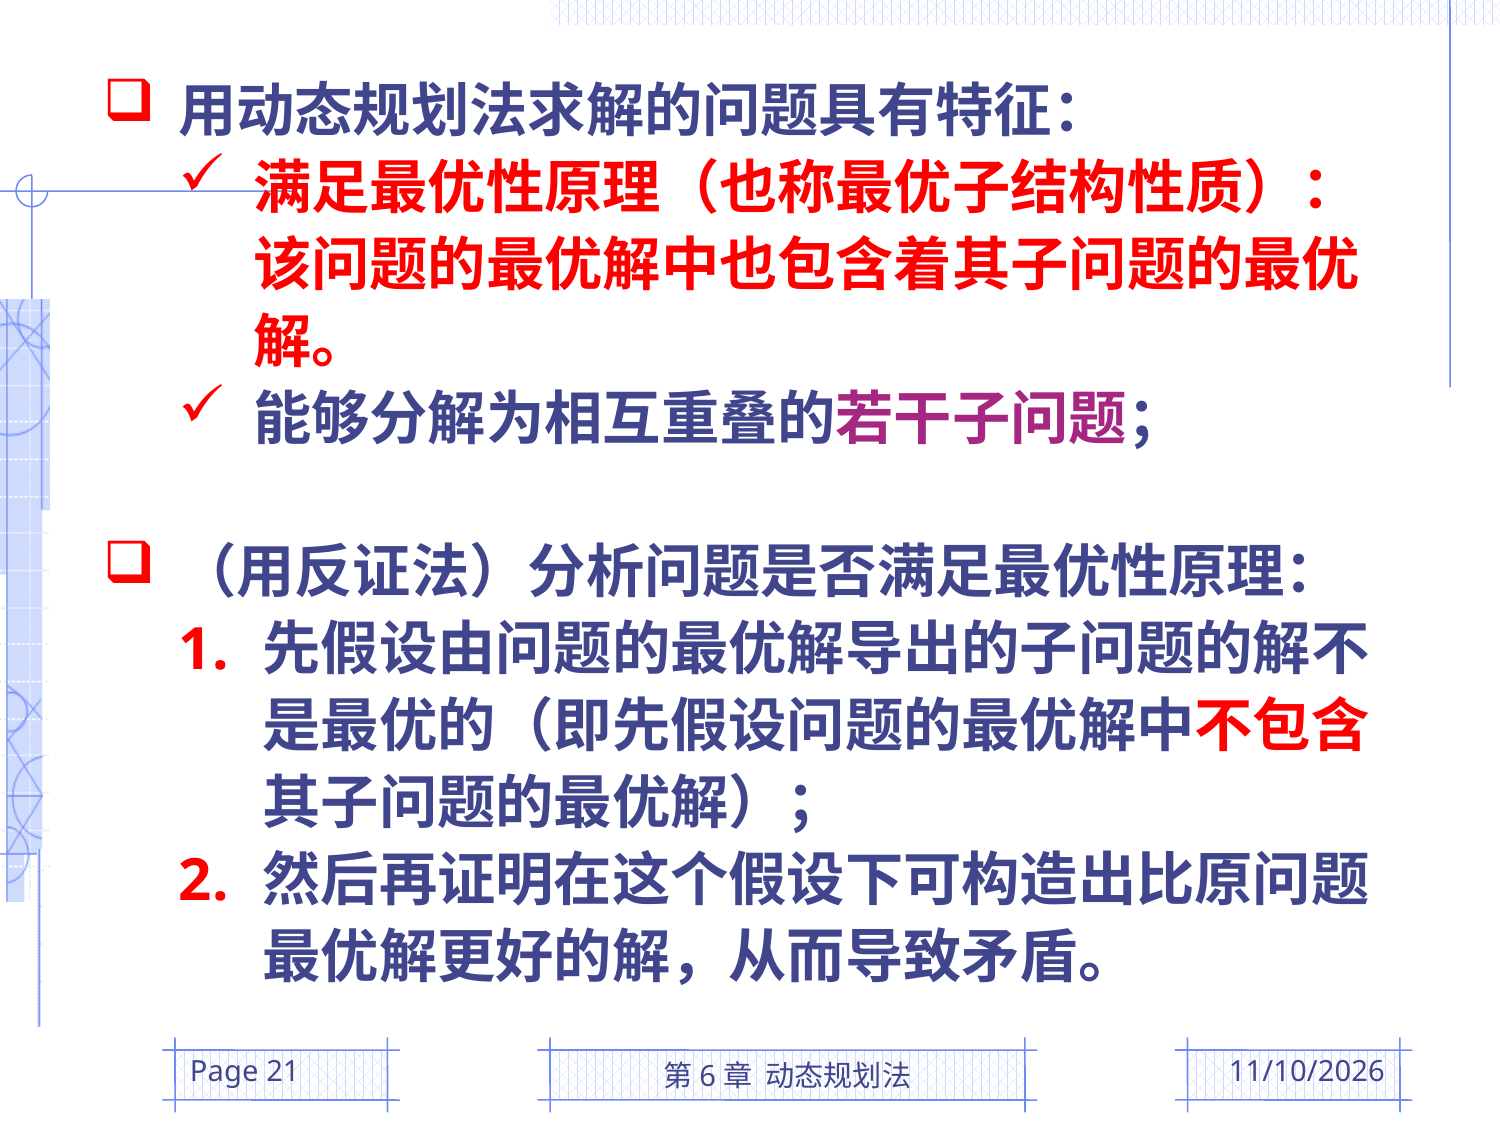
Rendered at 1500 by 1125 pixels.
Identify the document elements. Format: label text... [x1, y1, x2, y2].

footer 第6章 动态规划法 [549, 1056, 1026, 1101]
text_box 用动态规划法求解的问题具有特征： 满足最优性原理（也称最优子结构性质）：该问题的最优解中也包含着其子问题的最优解。 能够分解为相互重叠的若干子问题； （用反证法）分析问题是否满足最优性原理： 先假设由问题的最优解导出的子问题的解不是最优的（即先假设问题的最优解中不包含其子问题的最优解）； 然后再证明在这个假设下可构造出比原问题最优解更好的解，从而导致矛盾。 [88, 58, 1401, 1056]
slide_number Page 21 [174, 1056, 488, 1101]
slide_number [1087, 1056, 1401, 1101]
picture [0, 299, 50, 1027]
